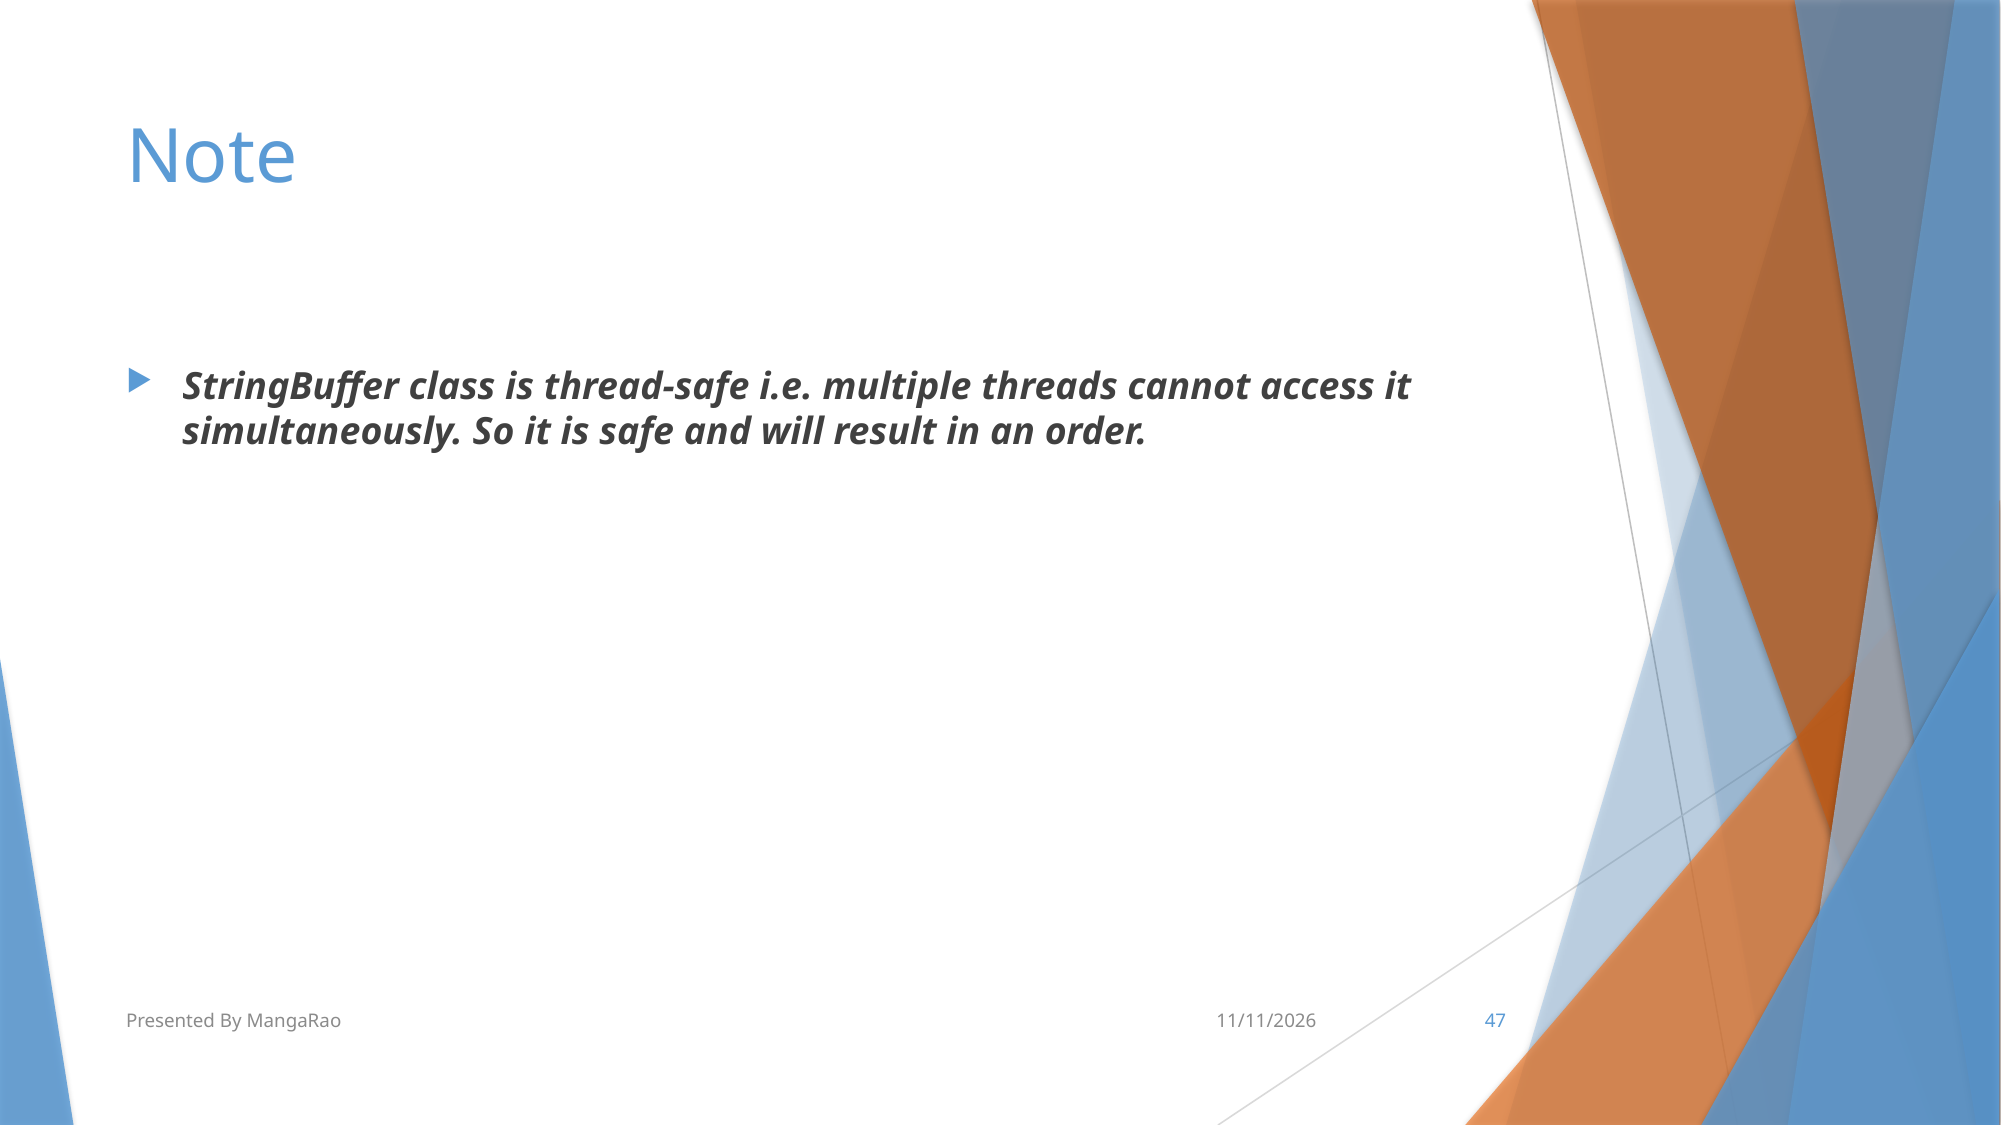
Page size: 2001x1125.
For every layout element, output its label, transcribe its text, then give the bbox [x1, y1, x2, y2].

footer Presented By MangaRao [111, 991, 1145, 1051]
title Note [111, 99, 1522, 317]
slide_number 47 [1409, 991, 1522, 1051]
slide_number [1181, 991, 1332, 1051]
list StringBuffer class is thread-safe i.e. multiple threads cannot access it simultaneously. So it is safe and will result in an order. [111, 354, 1522, 992]
